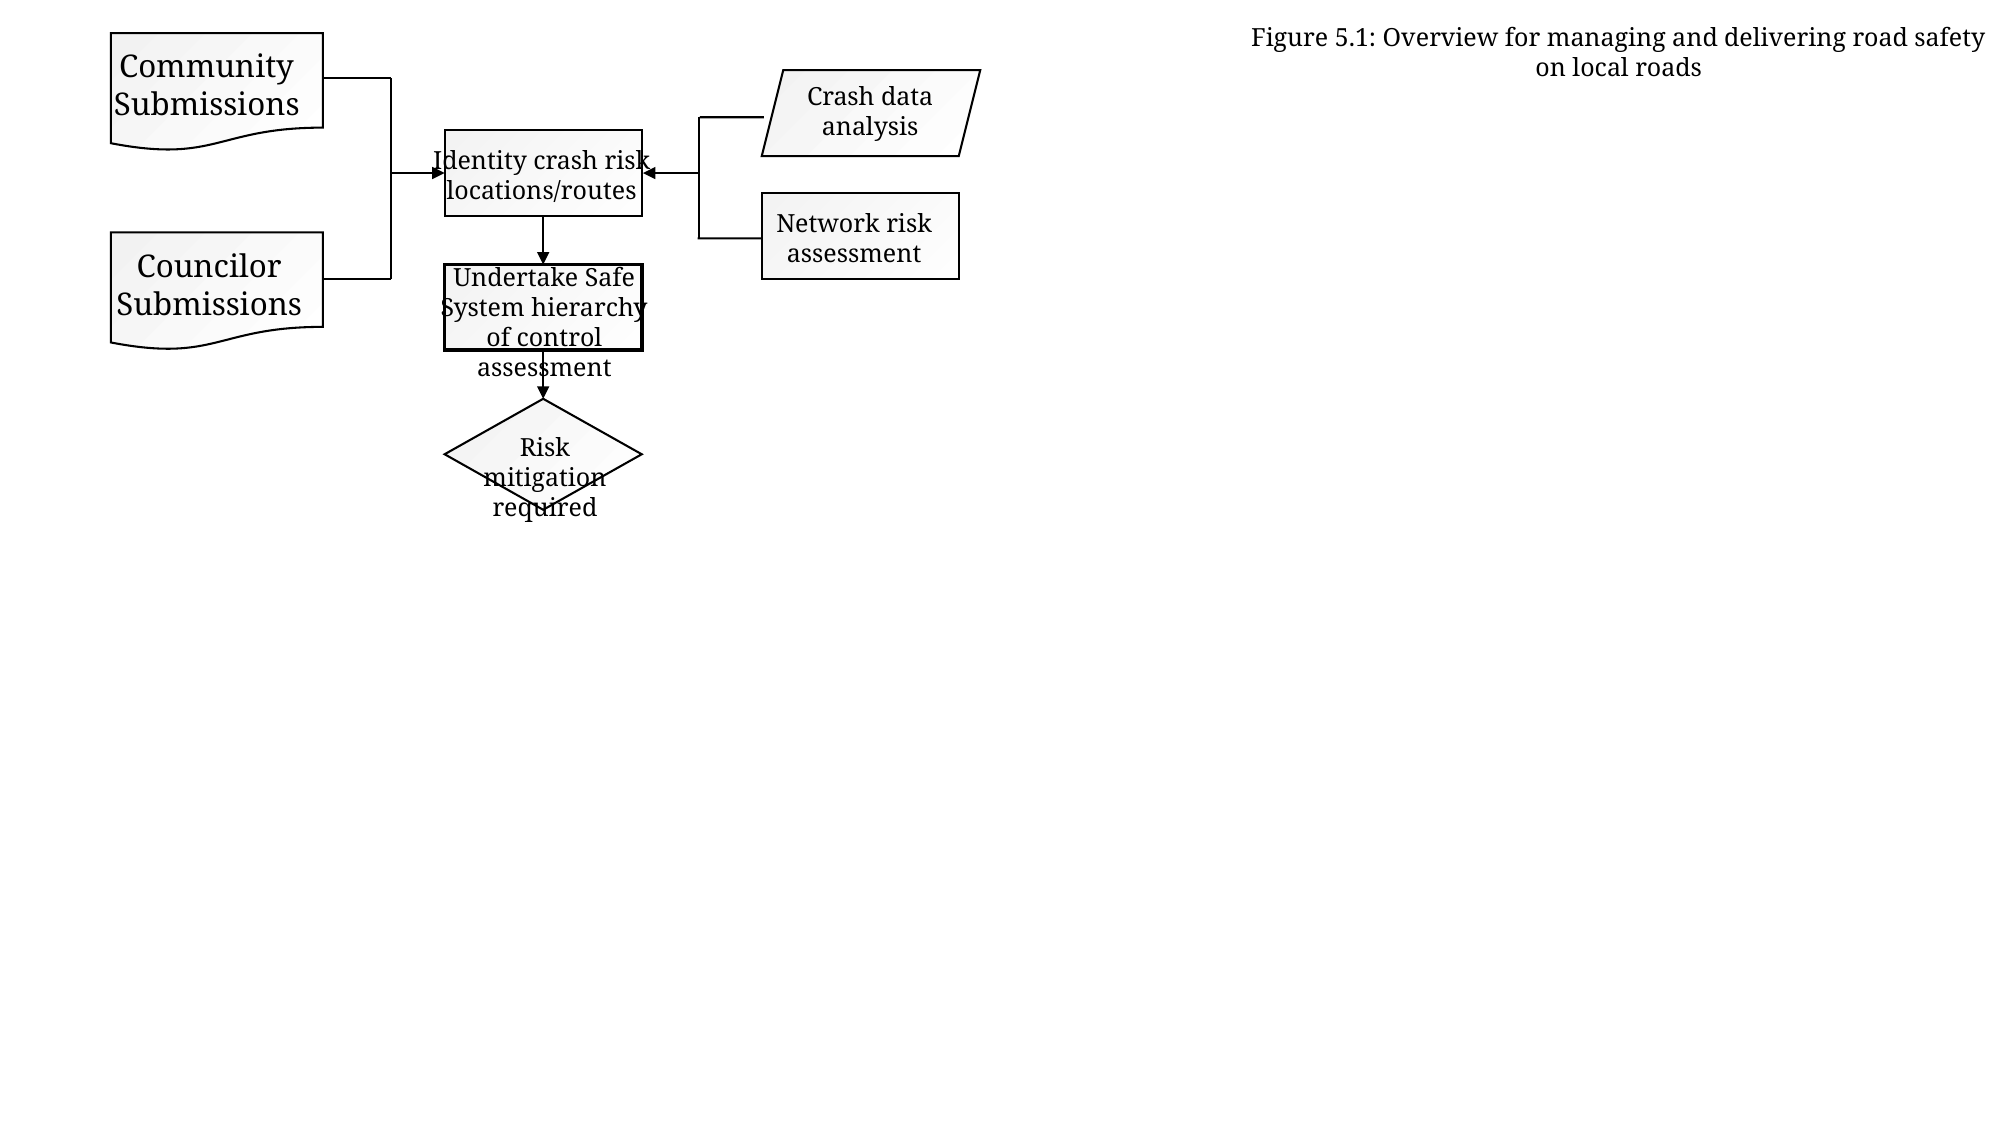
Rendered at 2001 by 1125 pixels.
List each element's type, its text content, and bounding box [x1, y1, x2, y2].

text_box Figure 5.1: Overview for managing and delivering road safety on local roads [1228, 13, 2000, 89]
text_box [761, 192, 960, 200]
text_box [109, 329, 293, 350]
text_box Network risk assessment [730, 200, 979, 275]
text_box Identity crash risk locations/routes [417, 136, 666, 212]
text_box [444, 212, 643, 217]
text_box [781, 69, 982, 100]
text_box [109, 129, 306, 151]
text_box [761, 275, 960, 280]
text_box Councilor Submissions [85, 239, 334, 329]
text_box [109, 32, 324, 39]
text_box Crash data analysis [767, 73, 974, 148]
text_box [444, 129, 643, 136]
text_box Risk mitigation required [448, 424, 642, 529]
text_box [442, 451, 448, 458]
text_box [109, 231, 324, 239]
text_box Undertake Safe System hierarchy of control assessment [420, 254, 669, 389]
text_box [760, 130, 962, 158]
text_box [496, 397, 591, 424]
text_box Community Submissions [82, 39, 331, 129]
